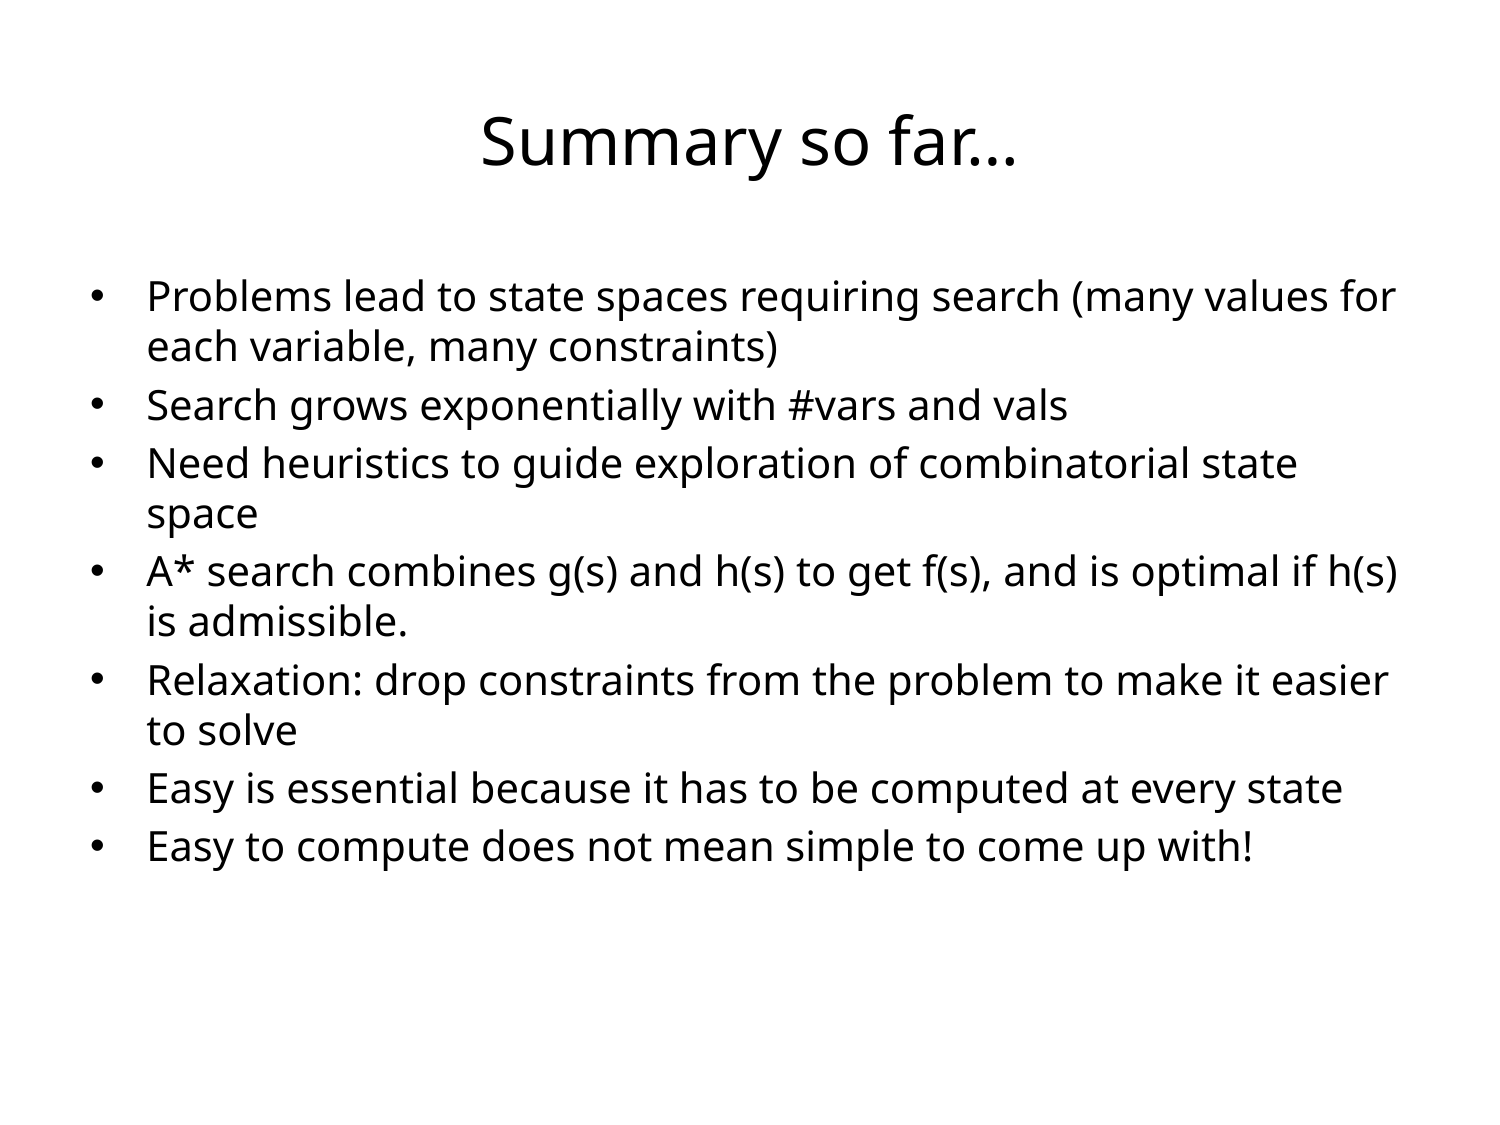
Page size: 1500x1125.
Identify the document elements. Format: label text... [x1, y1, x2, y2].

list Problems lead to state spaces requiring search (many values for each variable, many constraints) Search grows exponentially with #vars and vals Need heuristics to guide exploration of combinatorial state space A* search combines g(s) and h(s) to get f(s), and is optimal if h(s) is admissible. Relaxation: drop constraints from the problem to make it easier to solve Easy is essential because it has to be computed at every state Easy to compute does not mean simple to come up with! [74, 262, 1426, 1006]
title Summary so far… [74, 44, 1426, 233]
